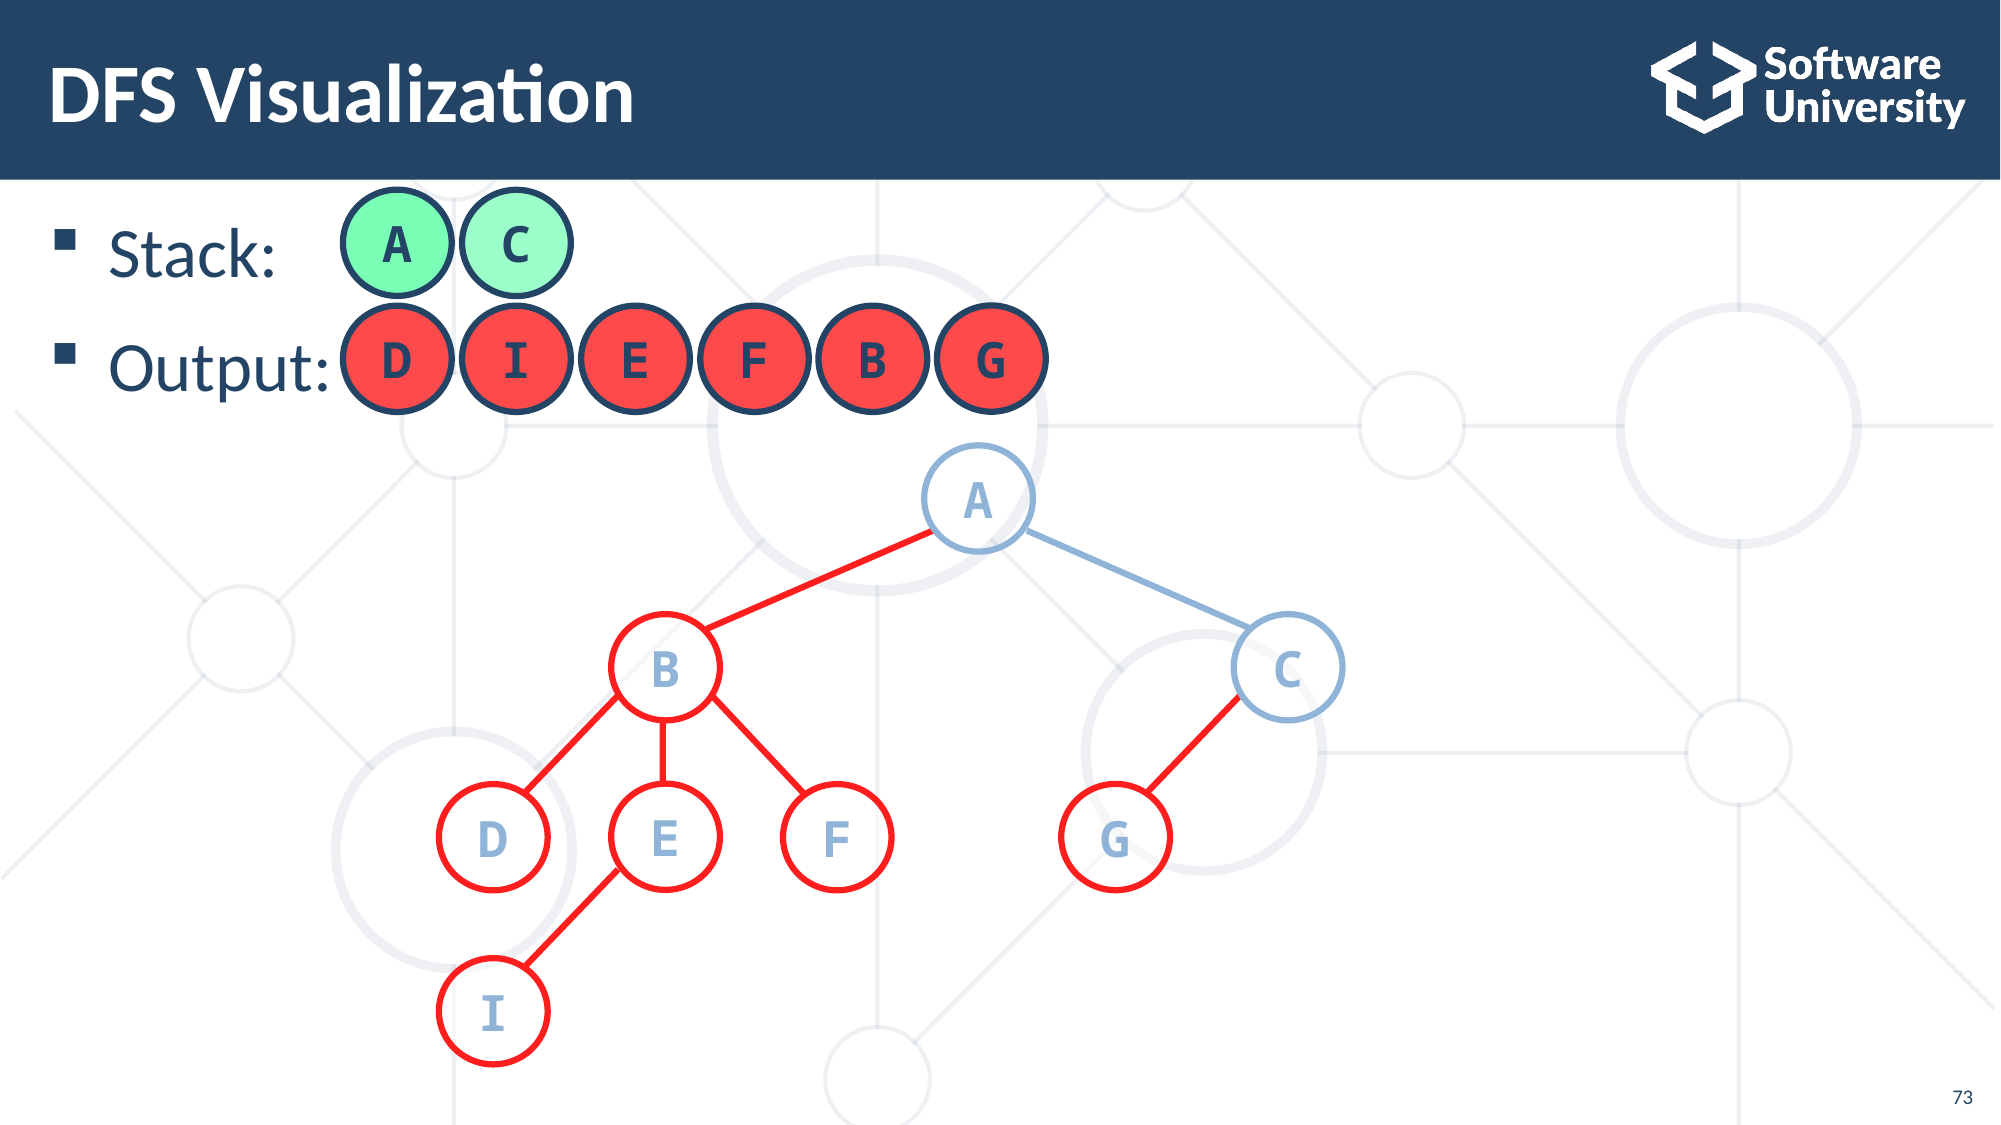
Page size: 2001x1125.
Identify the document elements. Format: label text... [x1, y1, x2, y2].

picture [1651, 41, 1966, 134]
text_box F [783, 784, 892, 891]
text_box D [342, 305, 452, 412]
slide_number 73 [1927, 1067, 1989, 1117]
text_box B [611, 614, 720, 721]
text_box A [371, 189, 424, 196]
text_box I [462, 305, 571, 412]
text_box C [462, 189, 571, 297]
text_box G [1061, 783, 1171, 891]
text_box G [936, 305, 1046, 412]
title DFS Visualization [31, 16, 1625, 162]
text_box E [581, 305, 690, 412]
text_box D [438, 784, 548, 891]
text_box F [700, 305, 809, 412]
text_box E [611, 783, 720, 890]
text_box B [818, 305, 928, 412]
list Stack: Output: [31, 196, 1970, 1104]
text_box A [924, 445, 1033, 552]
text_box I [438, 958, 548, 1065]
text_box C [1233, 614, 1343, 721]
